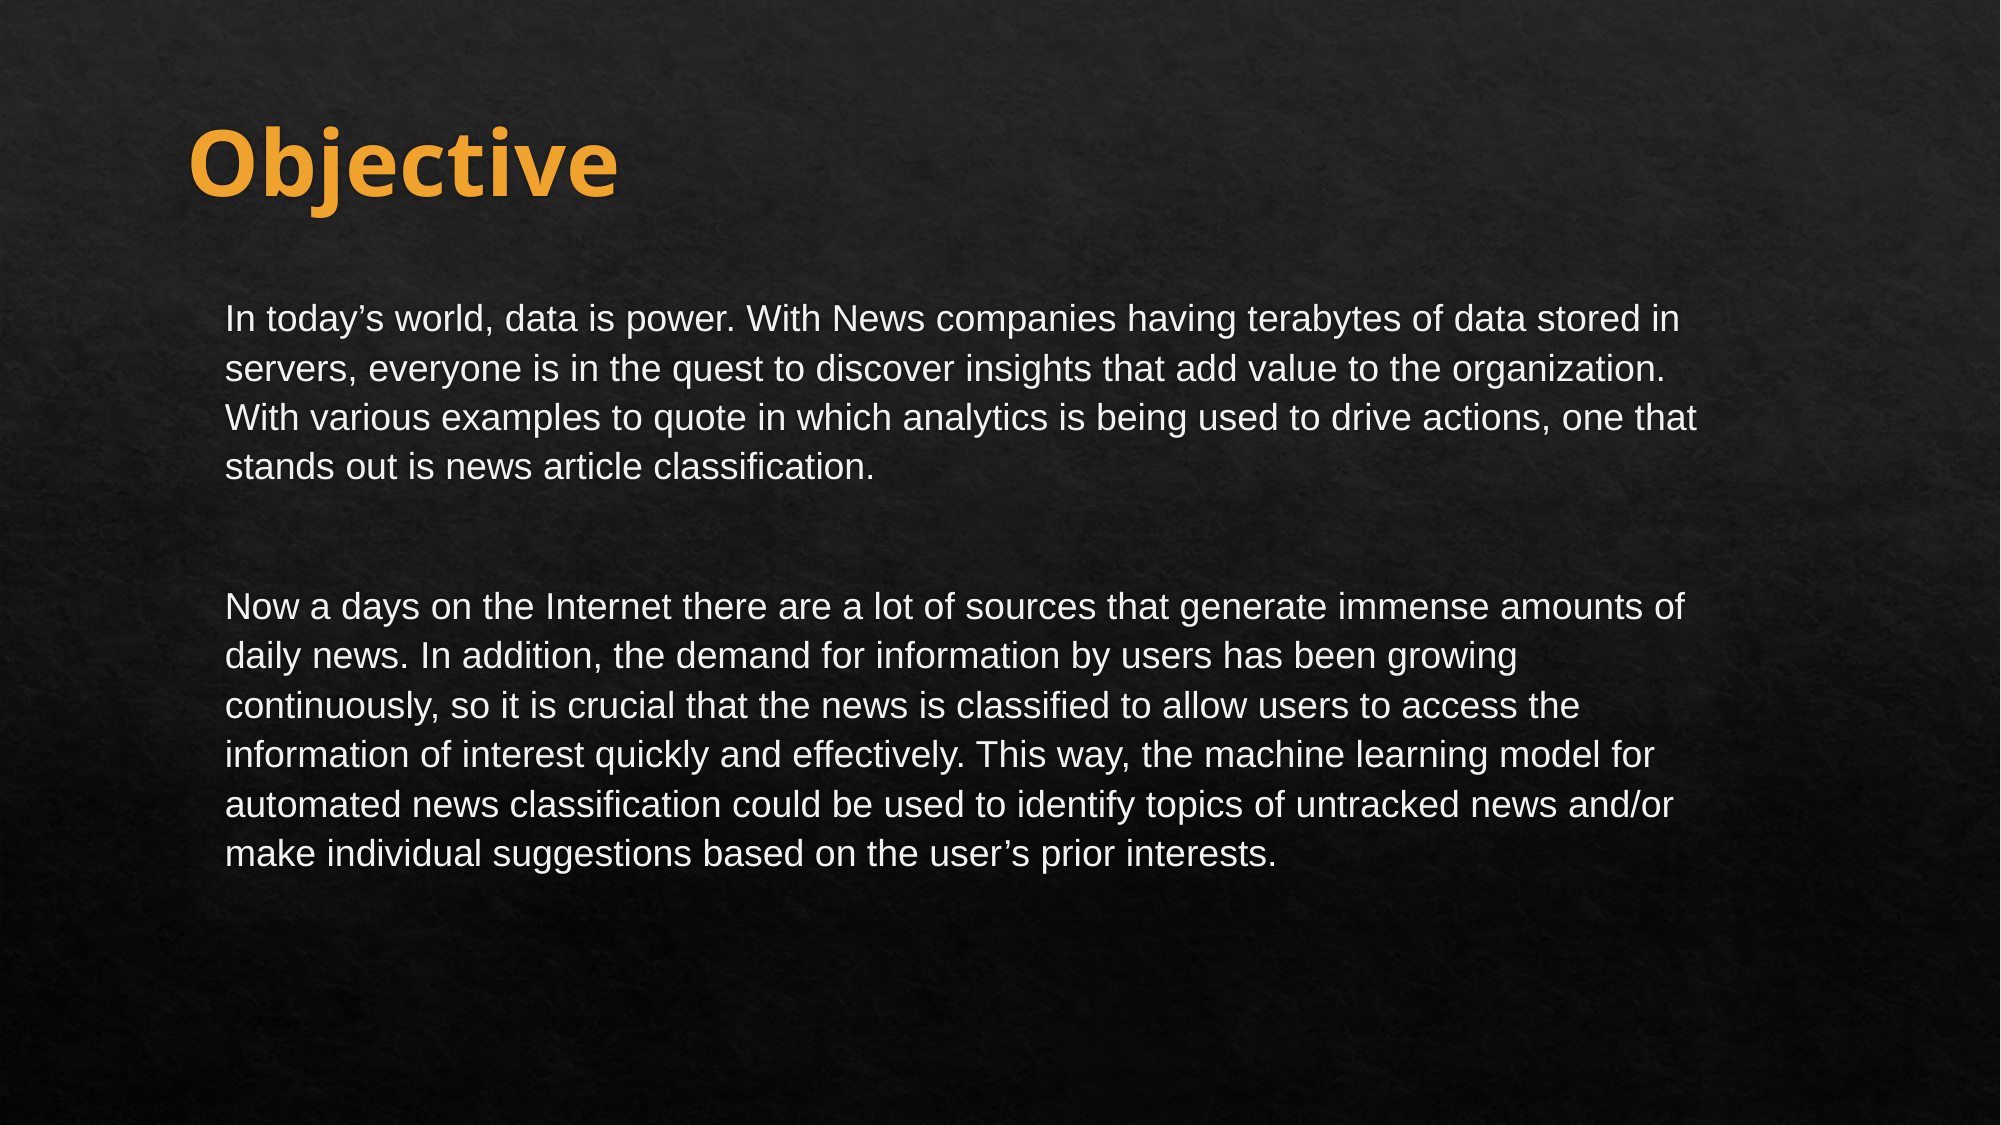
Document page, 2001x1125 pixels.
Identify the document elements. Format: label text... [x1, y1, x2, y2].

title Objective [171, 57, 1659, 225]
subtitle In today’s world, data is power. With News companies having terabytes of data stored in servers, everyone is in the quest to discover insights that add value to the organization. With various examples to quote in which analytics is being used to drive actions, one that stands out is news article classification. Now a days on the Internet there are a lot of sources that generate immense amounts of daily news. In addition, the demand for information by users has been growing continuously, so it is crucial that the news is classified to allow users to access the information of interest quickly and effectively. This way, the machine learning model for automated news classification could be used to identify topics of untracked news and/or make individual suggestions based on the user’s prior interests. [209, 282, 1759, 1053]
